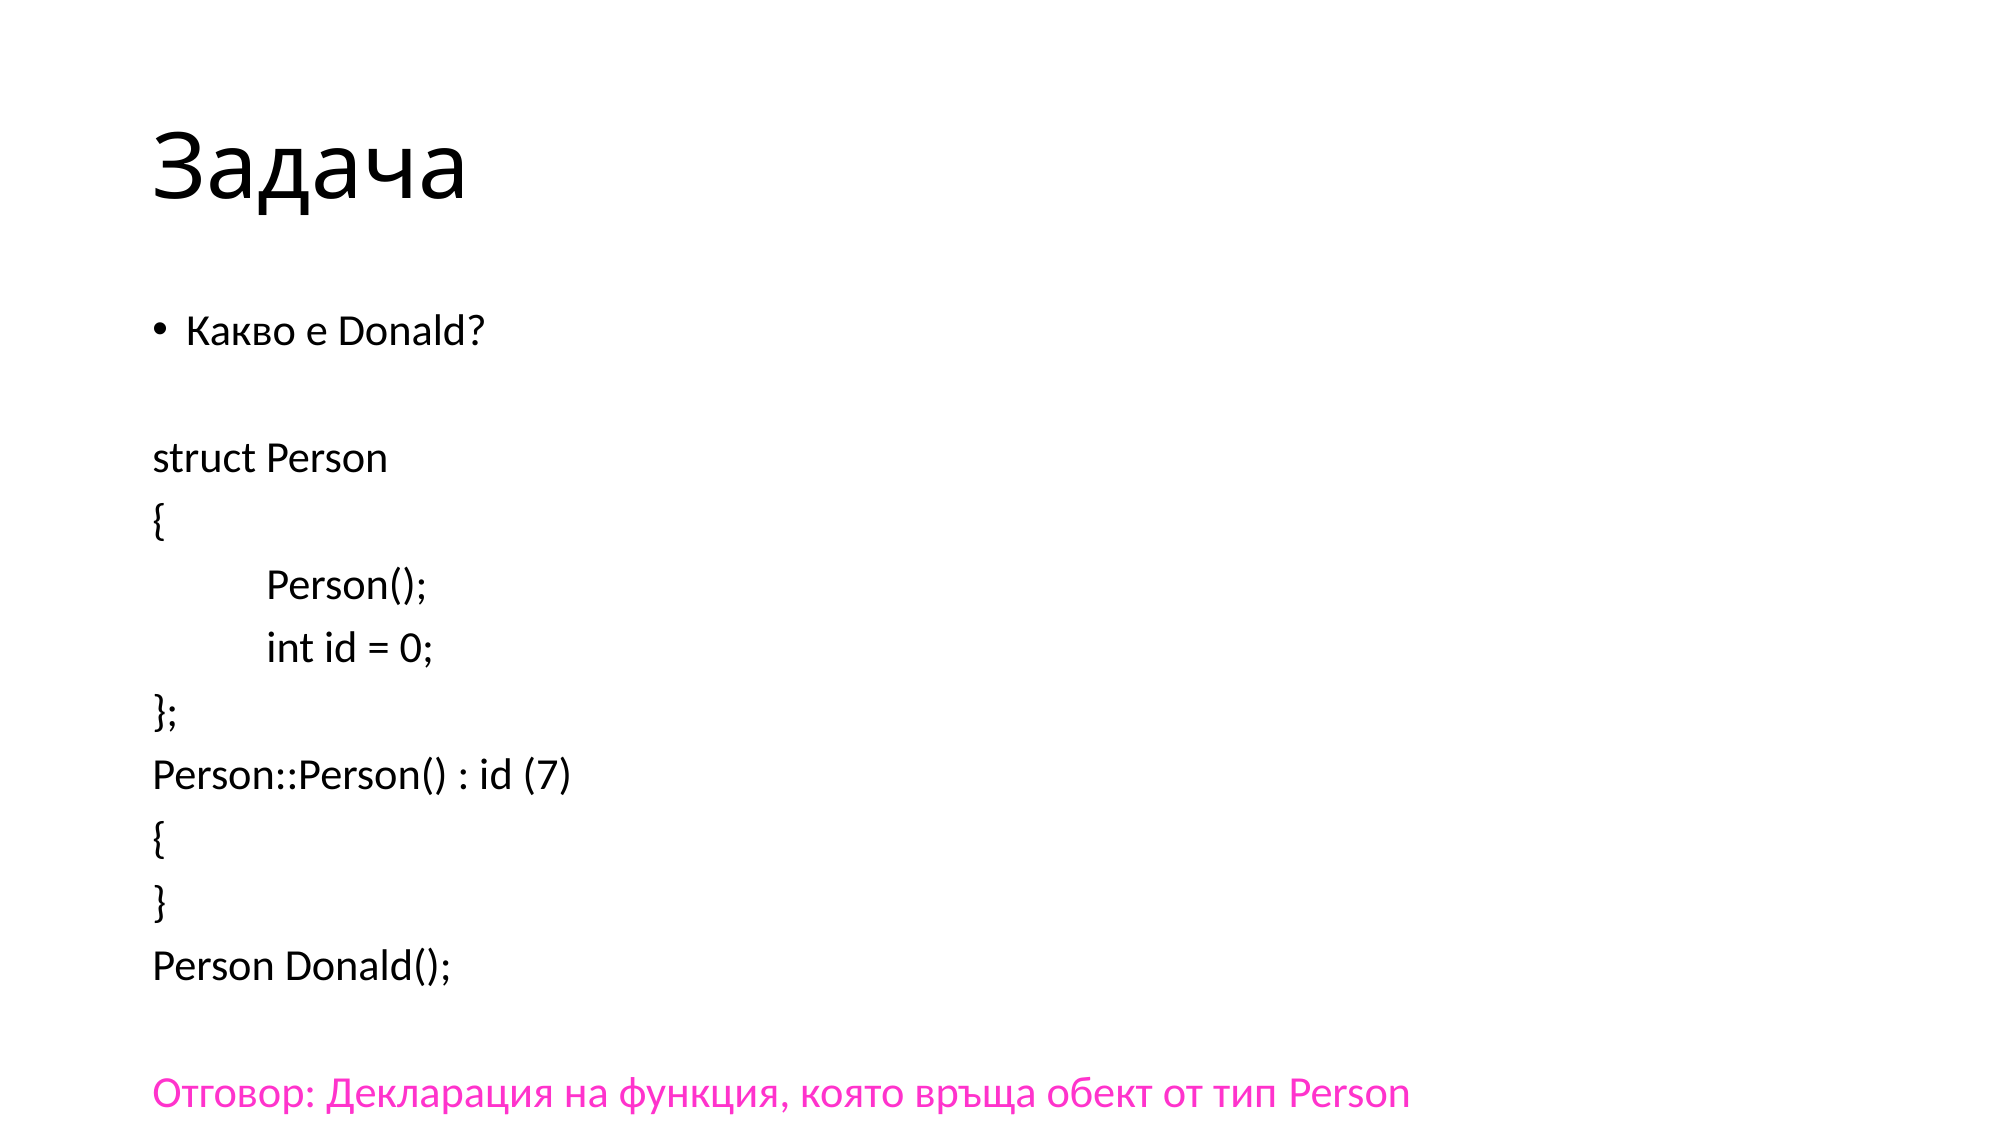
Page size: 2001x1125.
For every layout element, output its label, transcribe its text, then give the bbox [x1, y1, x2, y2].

list Какво е Donald? struct Person { Person(); int id = 0; }; Person::Person() : id (7) { } Person Donald(); Отговор: Декларация на функция, която връща обект от тип Person [137, 299, 1978, 1125]
title Задача [137, 59, 1863, 278]
